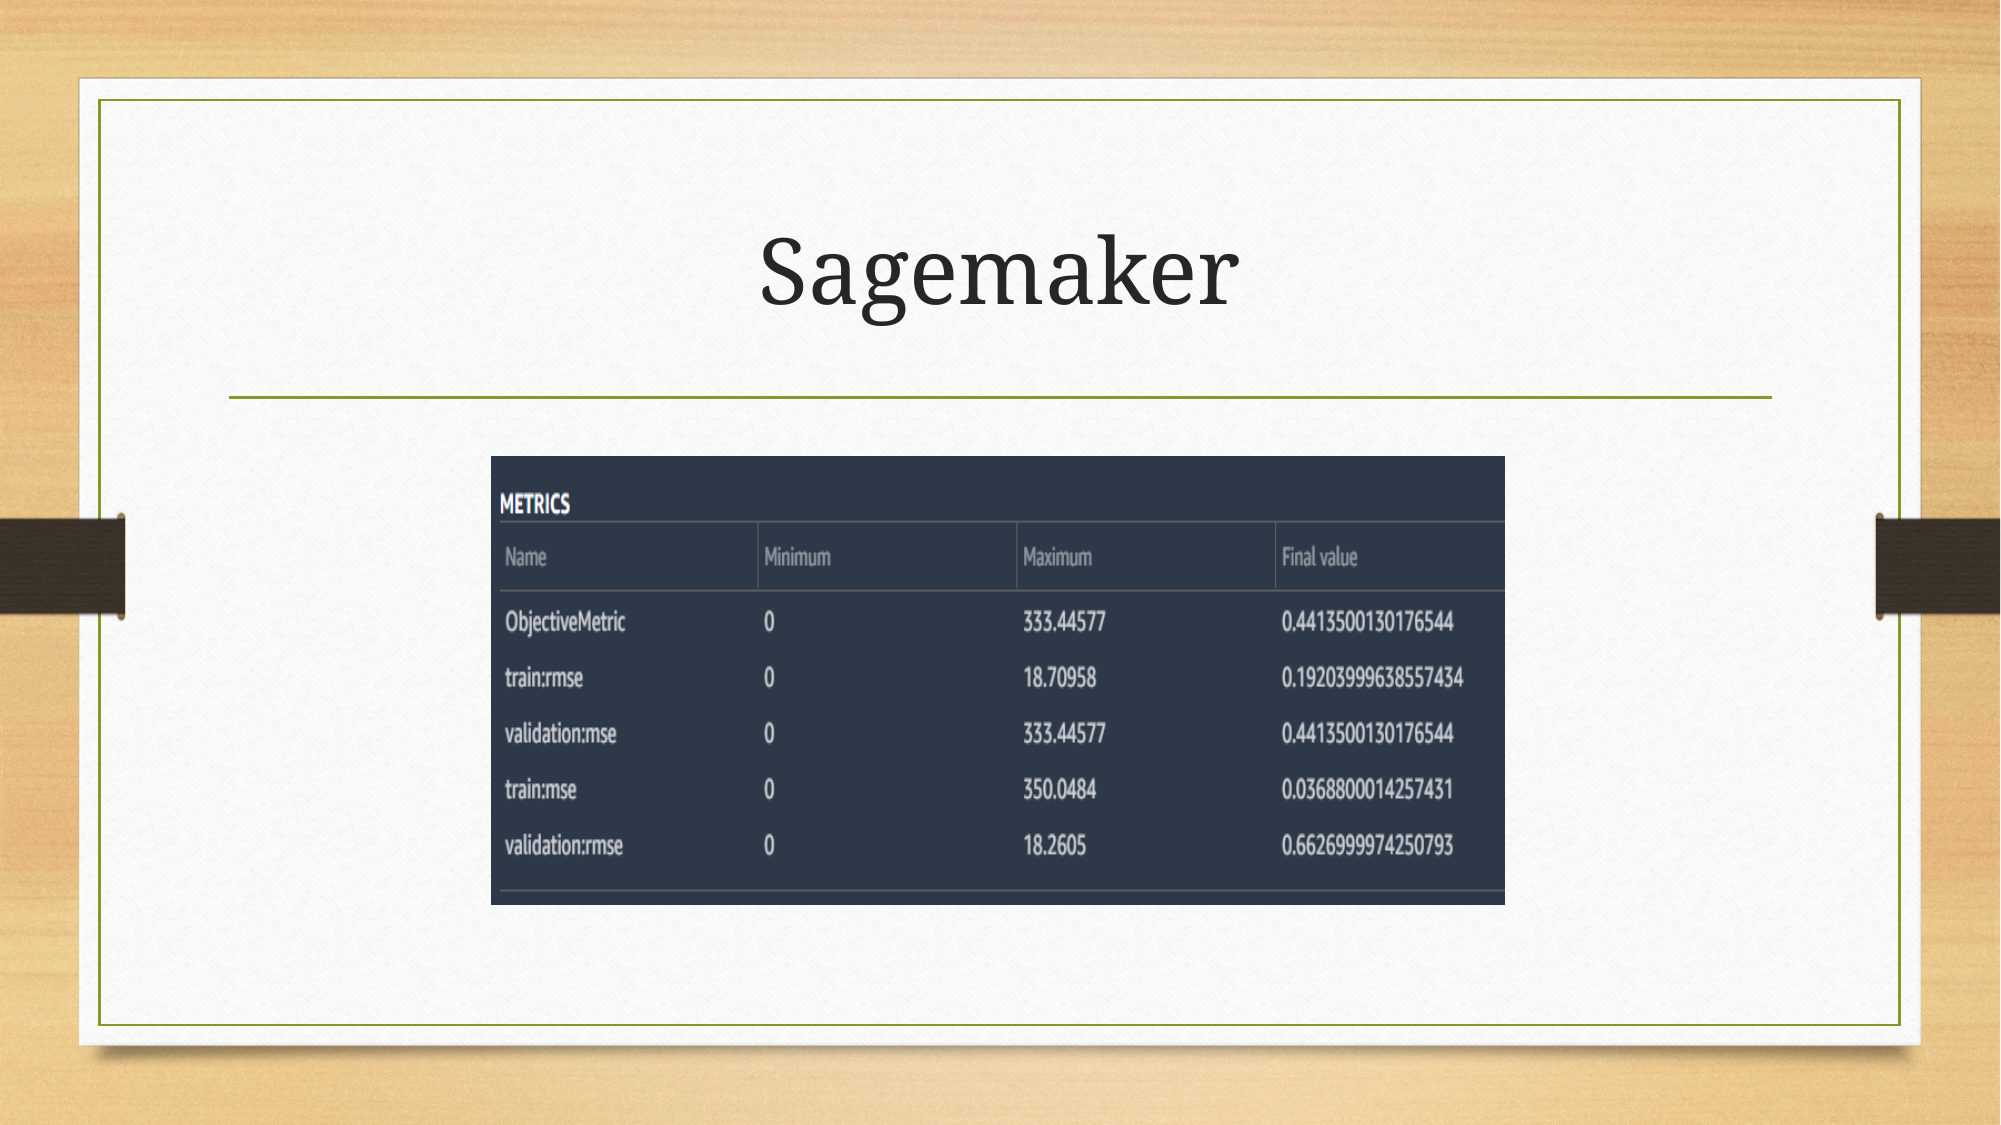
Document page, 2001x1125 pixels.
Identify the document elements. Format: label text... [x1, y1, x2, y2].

title Sagemaker [212, 161, 1788, 375]
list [490, 456, 1505, 905]
picture [0, 0, 2001, 1125]
